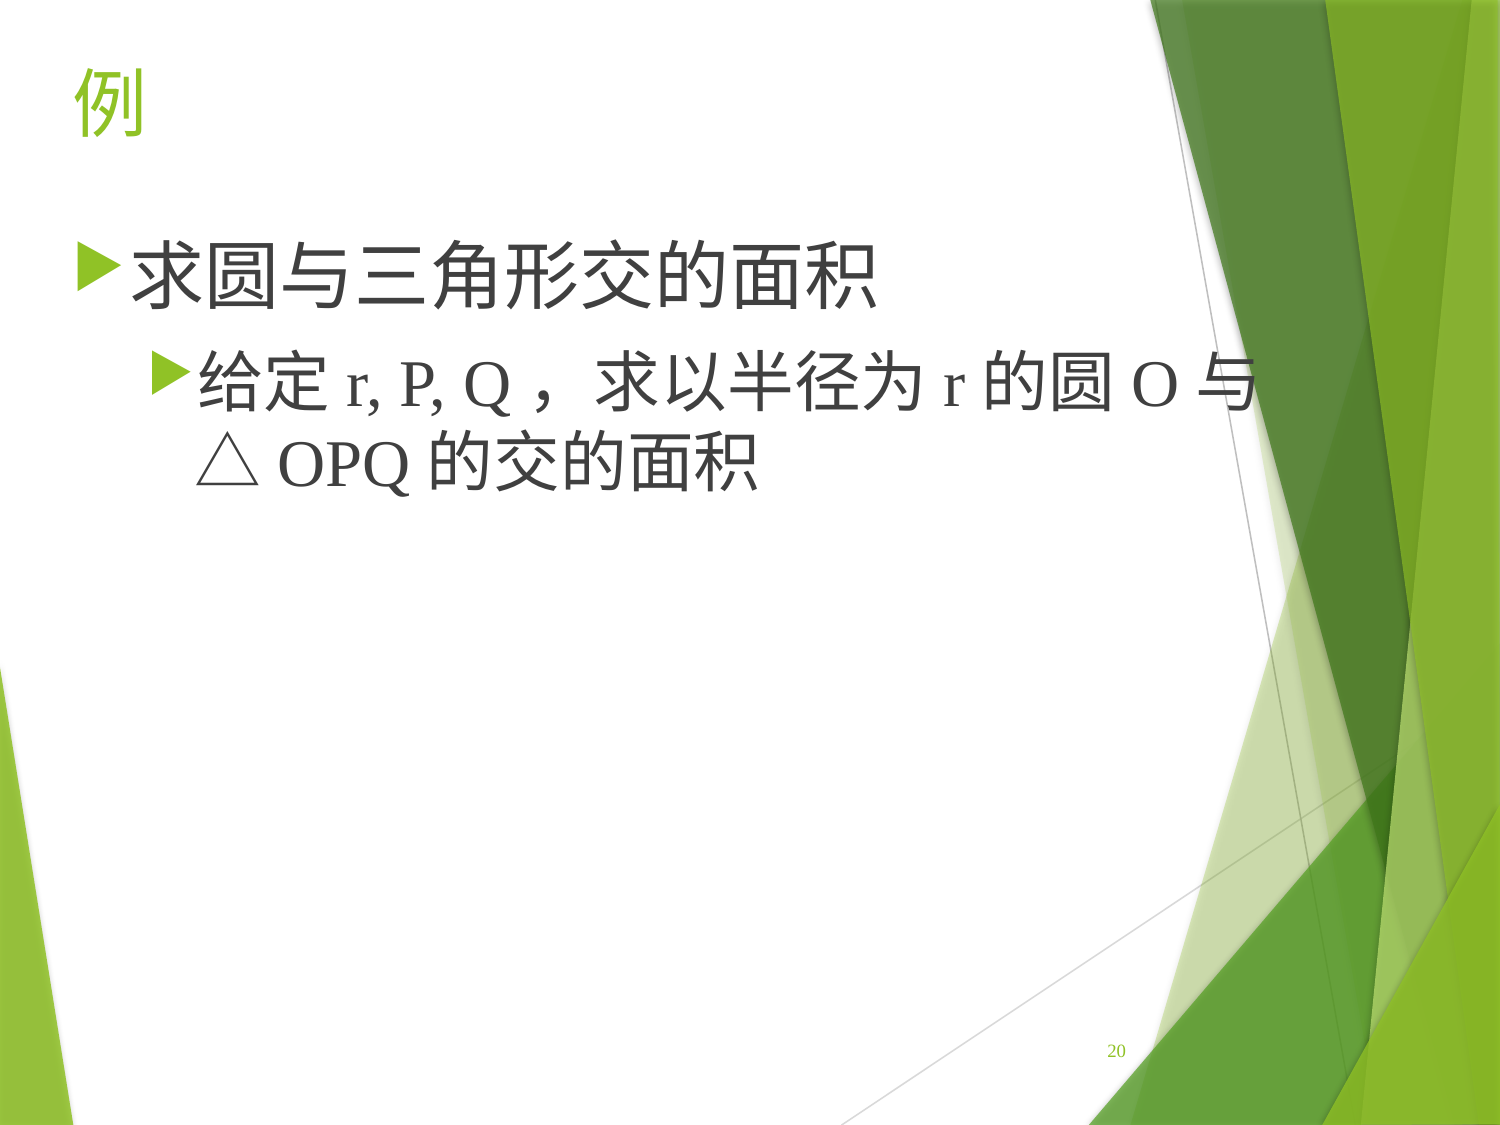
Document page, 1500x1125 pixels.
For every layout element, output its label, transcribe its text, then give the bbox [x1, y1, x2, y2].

title 例 [57, 49, 1190, 209]
slide_number 20 [1057, 1020, 1142, 1081]
list 求圆与三角形交的面积 给定r, P, Q，求以半径为r的圆O与△OPQ的交的面积 [57, 221, 1298, 995]
